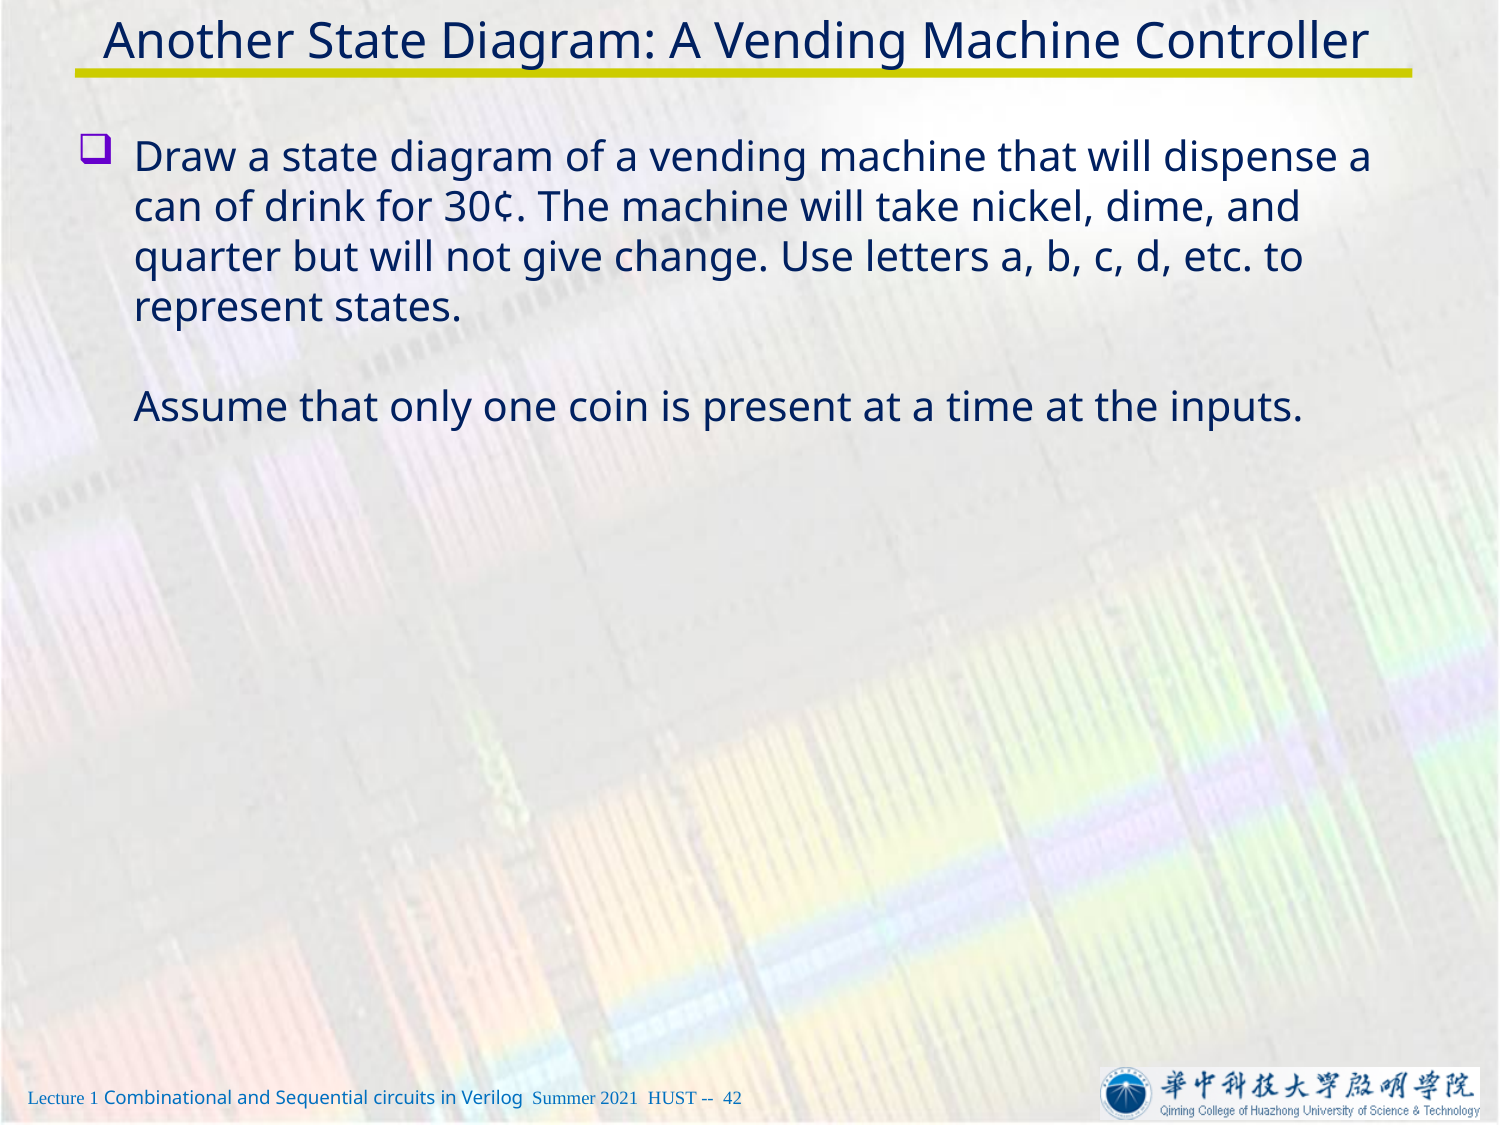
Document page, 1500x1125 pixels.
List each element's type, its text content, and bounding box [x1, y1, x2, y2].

list Draw a state diagram of a vending machine that will dispense a can of drink for 30¢. The machine will take nickel, dime, and quarter but will not give change. Use letters a, b, c, d, etc. to represent states. Assume that only one coin is present at a time at the inputs. [62, 122, 1450, 1060]
title Another State Diagram: A Vending Machine Controller [24, 10, 1450, 73]
picture [0, 0, 1500, 1125]
